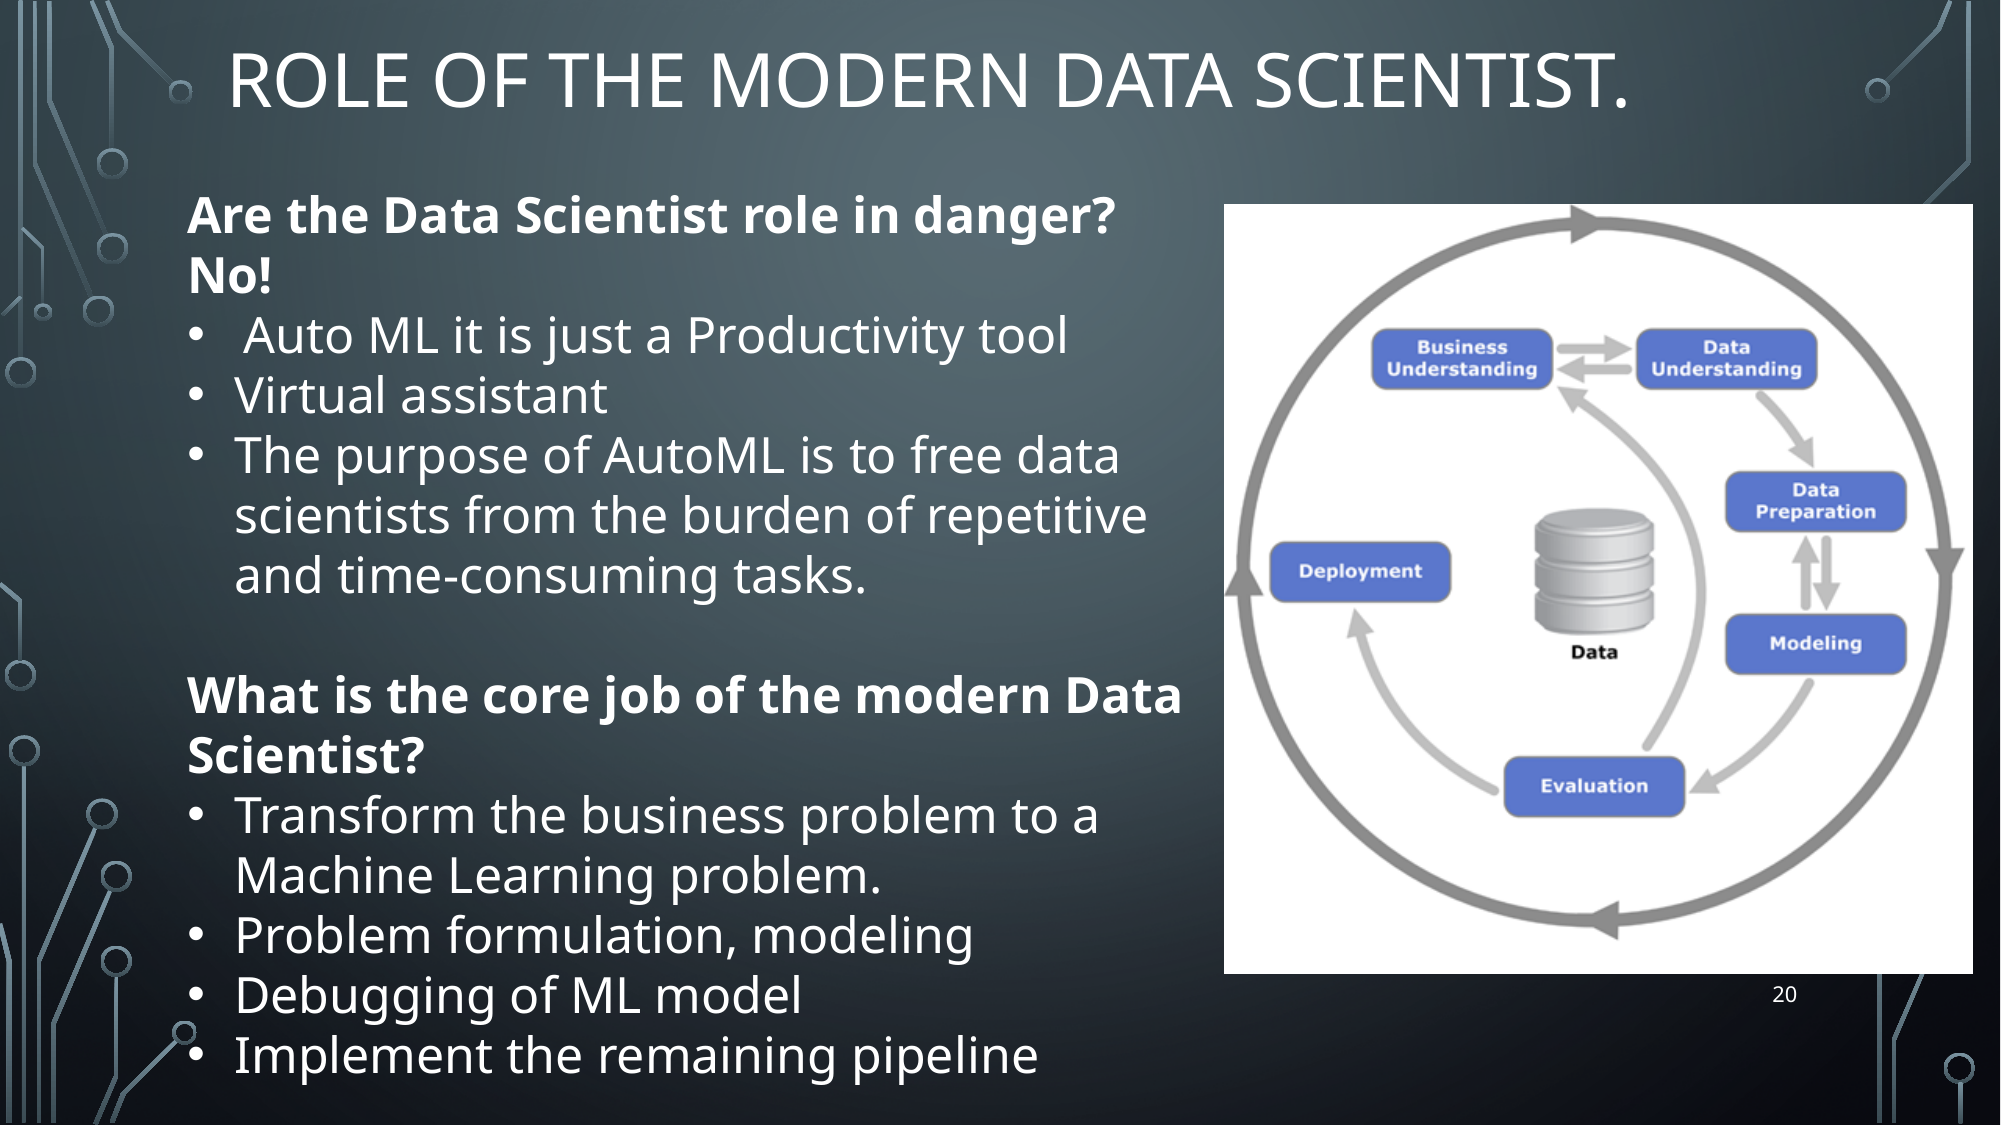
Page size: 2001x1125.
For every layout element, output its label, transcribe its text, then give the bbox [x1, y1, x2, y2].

picture [1224, 204, 1974, 974]
slide_number 20 [1685, 974, 1813, 1025]
text_box Are the Data Scientist role in danger? No! Auto ML it is just a Productivity tool Virtual assistant The purpose of AutoML is to free data scientists from the burden of repetitive and time-consuming tasks. What is the core job of the modern Data Scientist? Transform the business problem to a Machine Learning problem. Problem formulation, modeling Debugging of ML model Implement the remaining pipeline [172, 116, 1231, 1091]
title Role of The modern data scientist. [211, 16, 1836, 150]
